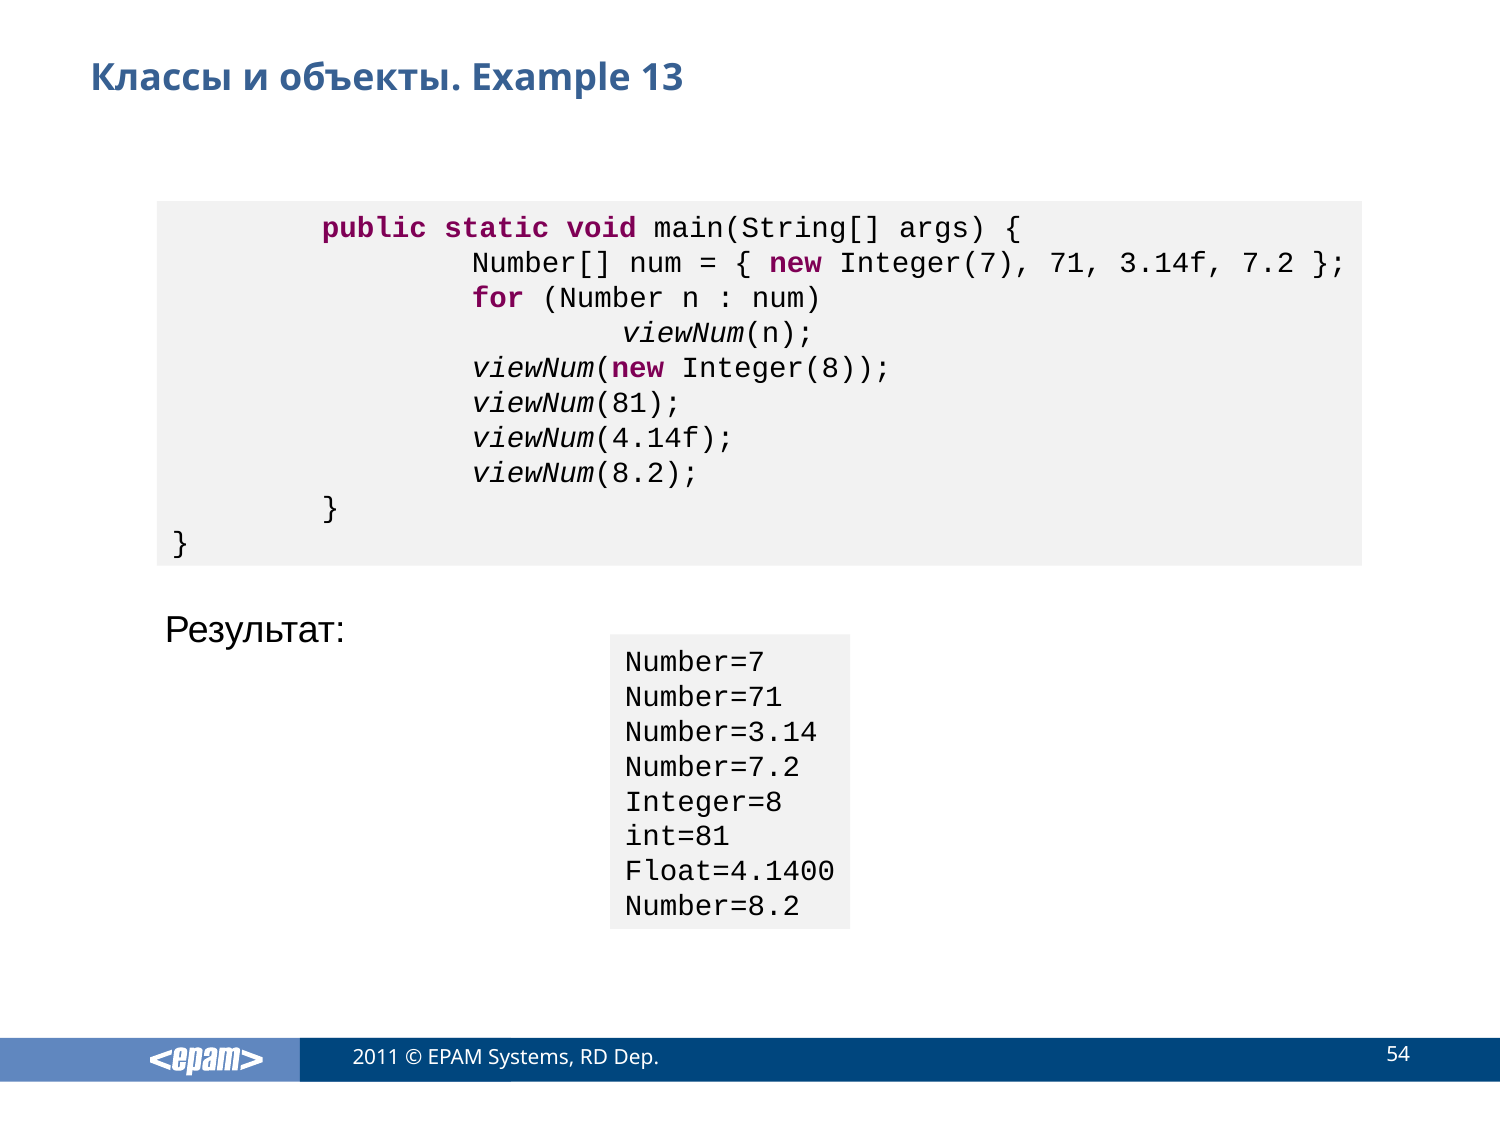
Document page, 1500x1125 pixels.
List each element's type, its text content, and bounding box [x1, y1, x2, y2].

text_box public static void main(String[] args) { Number[] num = { new Integer(7), 71, 3.14f, 7.2 }; for (Number n : num) viewNum(n); viewNum(new Integer(8)); viewNum(81); viewNum(4.14f); viewNum(8.2); } } [156, 201, 1362, 566]
list Результат: [150, 597, 1350, 680]
text_box Number=7 Number=71 Number=3.14 Number=7.2 Integer=8 int=81 Float=4.1400 Number=8.2 [610, 634, 851, 929]
slide_number 54 [1262, 1025, 1425, 1085]
footer 2011 © EPAM Systems, RD Dep. [337, 1028, 738, 1088]
title Классы и объекты. Example 13 [75, 45, 1425, 163]
